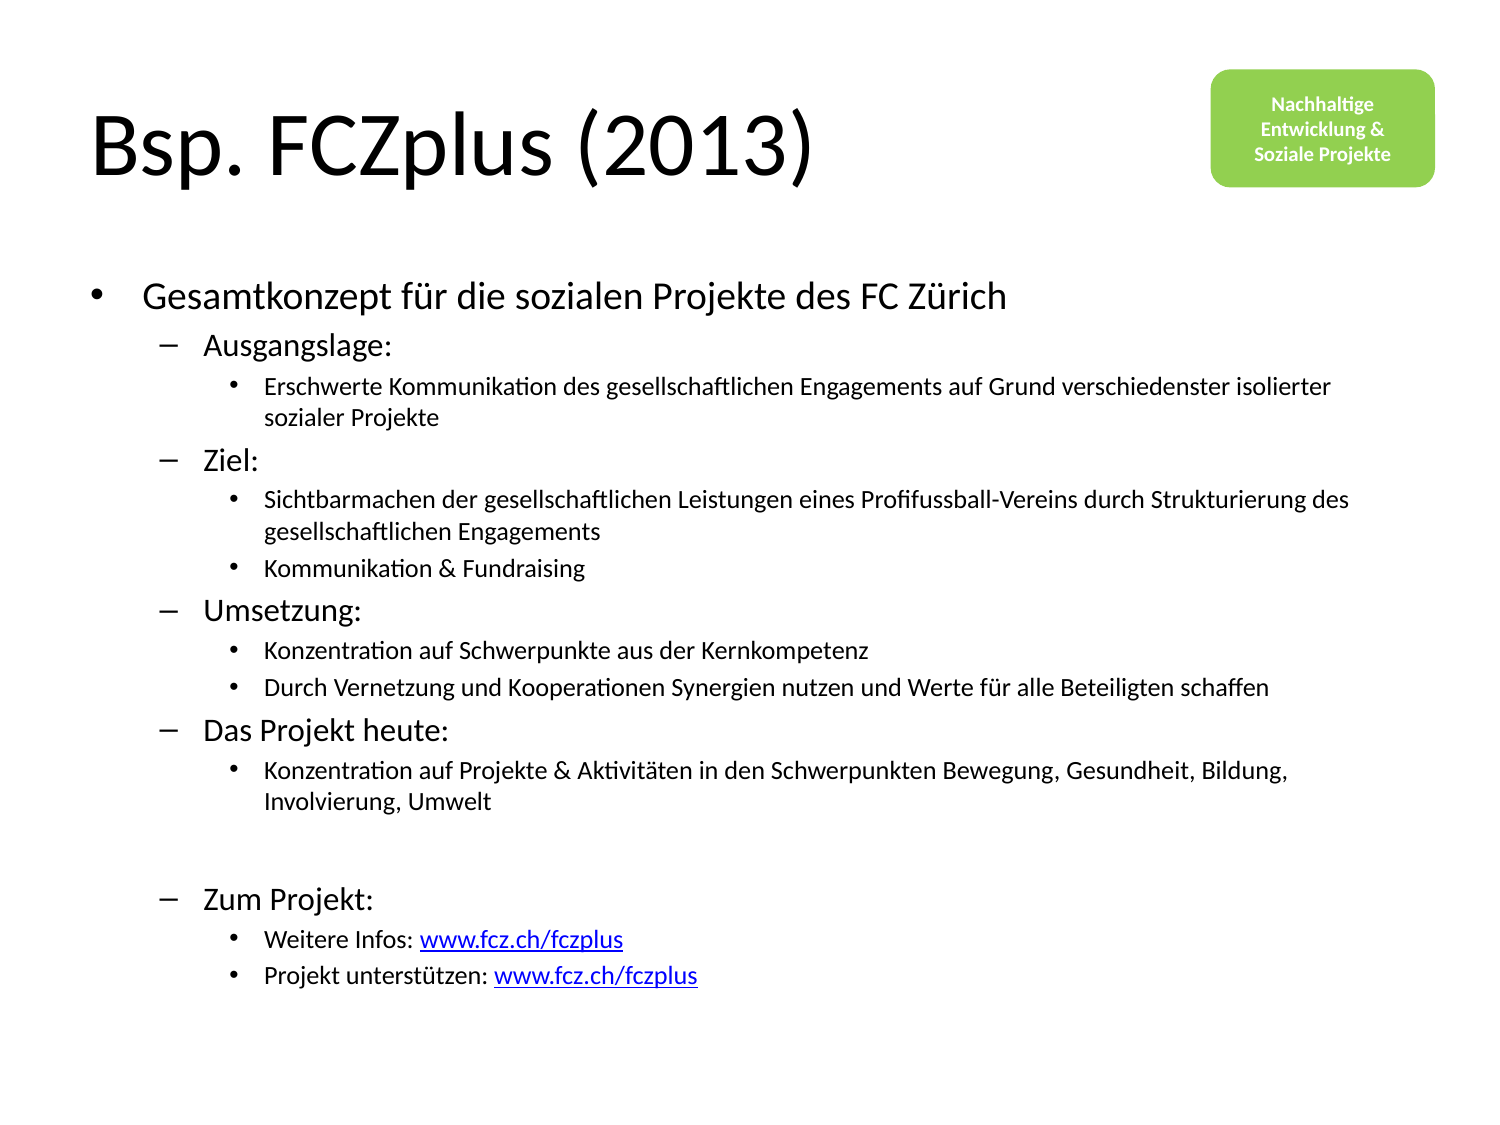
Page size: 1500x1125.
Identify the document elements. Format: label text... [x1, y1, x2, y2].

text_box Nachhaltige Entwicklung & Soziale Projekte [1208, 67, 1438, 190]
title Bsp. FCZplus (2013) [75, 45, 1425, 233]
list Gesamtkonzept für die sozialen Projekte des FC Zürich Ausgangslage: Erschwerte Kommunikation des gesellschaftlichen Engagements auf Grund verschiedenster isolierter sozialer Projekte Ziel: Sichtbarmachen der gesellschaftlichen Leistungen eines Profifussball-Vereins durch Strukturierung des gesellschaftlichen Engagements Kommunikation & Fundraising Umsetzung: Konzentration auf Schwerpunkte aus der Kernkompetenz Durch Vernetzung und Kooperationen Synergien nutzen und Werte für alle Beteiligten schaffen Das Projekt heute: Konzentration auf Projekte & Aktivitäten in den Schwerpunkten Bewegung, Gesundheit, Bildung, Involvierung, Umwelt Zum Projekt: Weitere Infos: www.fcz.ch/fczplus Projekt unterstützen: www.fcz.ch/fczplus [75, 262, 1425, 1005]
